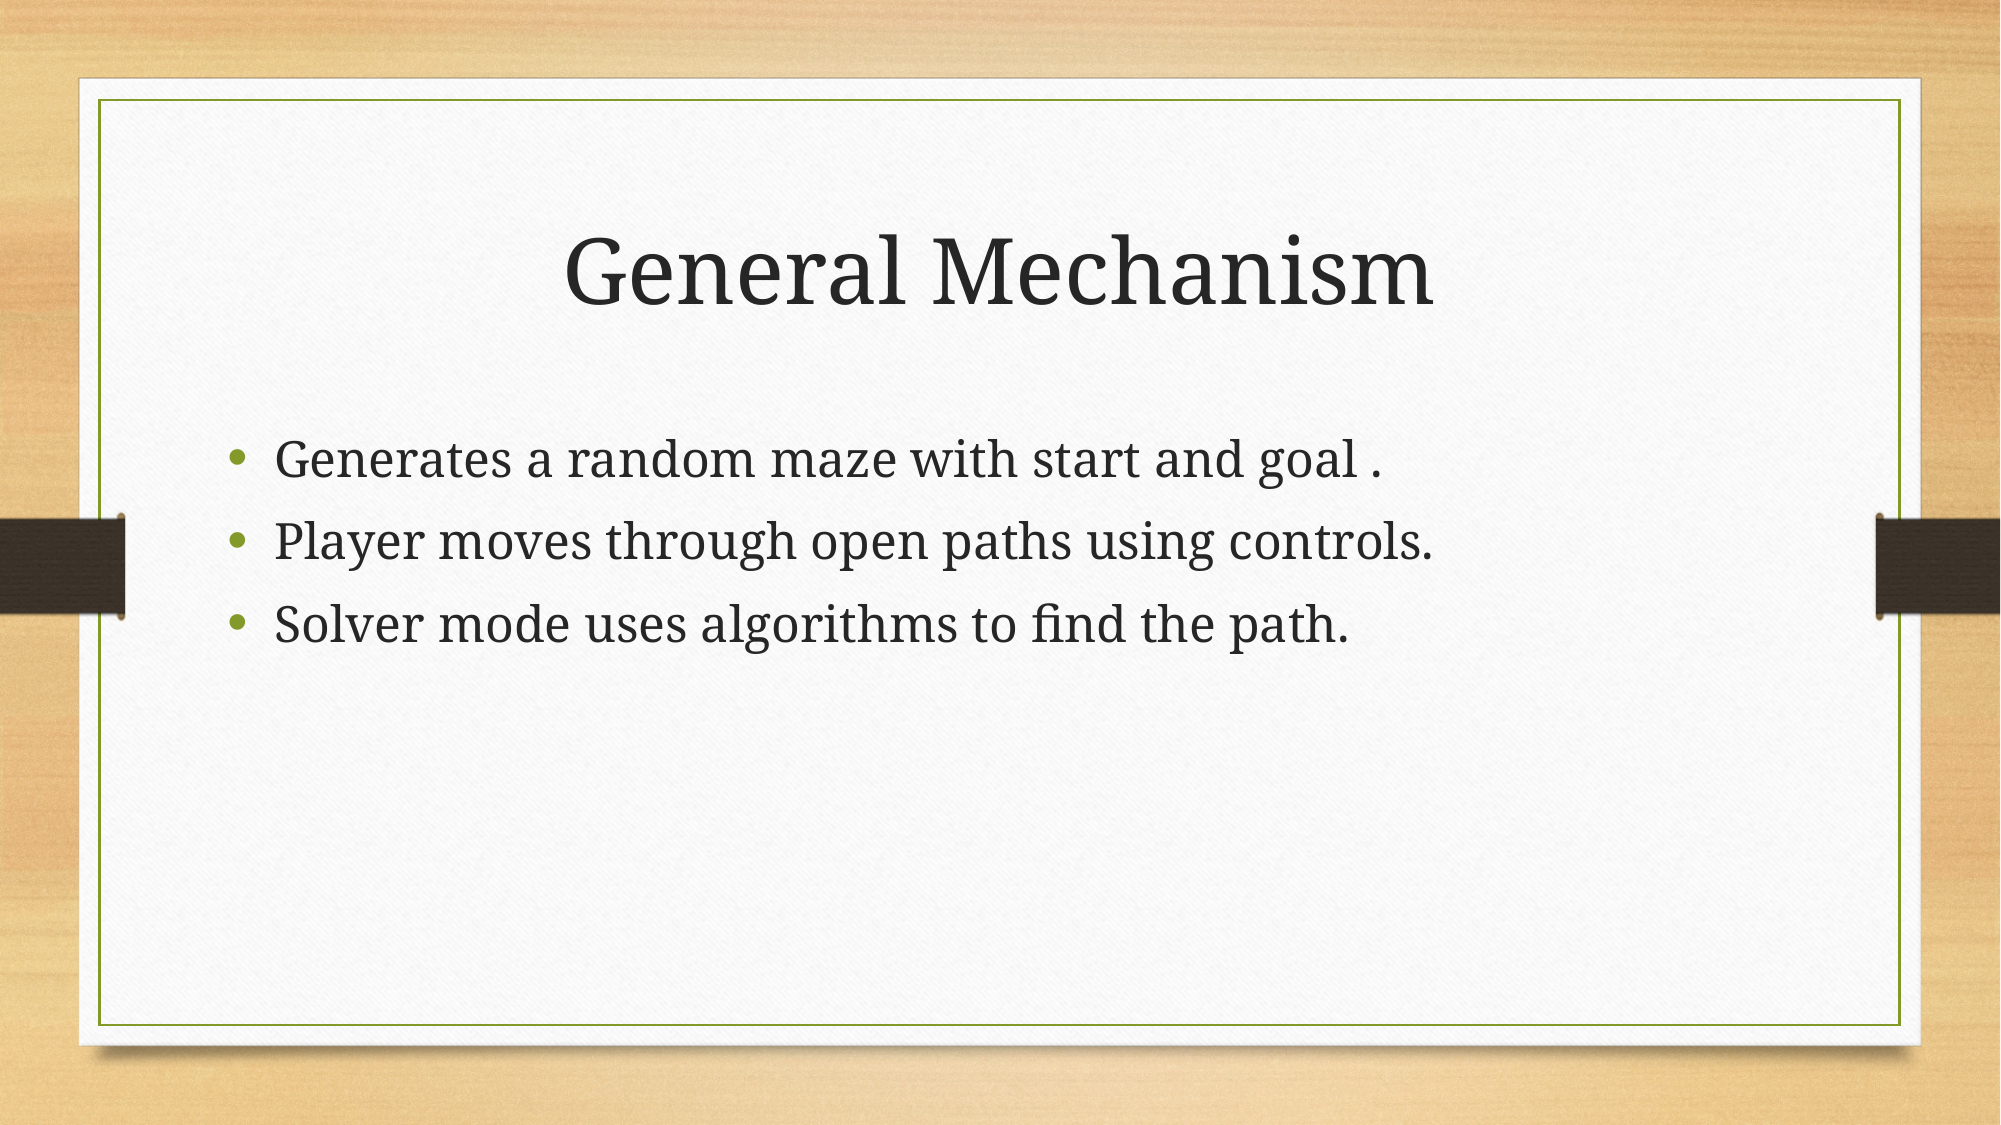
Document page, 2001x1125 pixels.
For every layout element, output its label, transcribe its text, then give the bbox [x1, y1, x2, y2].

title General Mechanism [212, 161, 1788, 375]
picture [0, 0, 2001, 1125]
list Generates a random maze with start and goal . Player moves through open paths using controls. Solver mode uses algorithms to find the path. [212, 419, 1788, 964]
